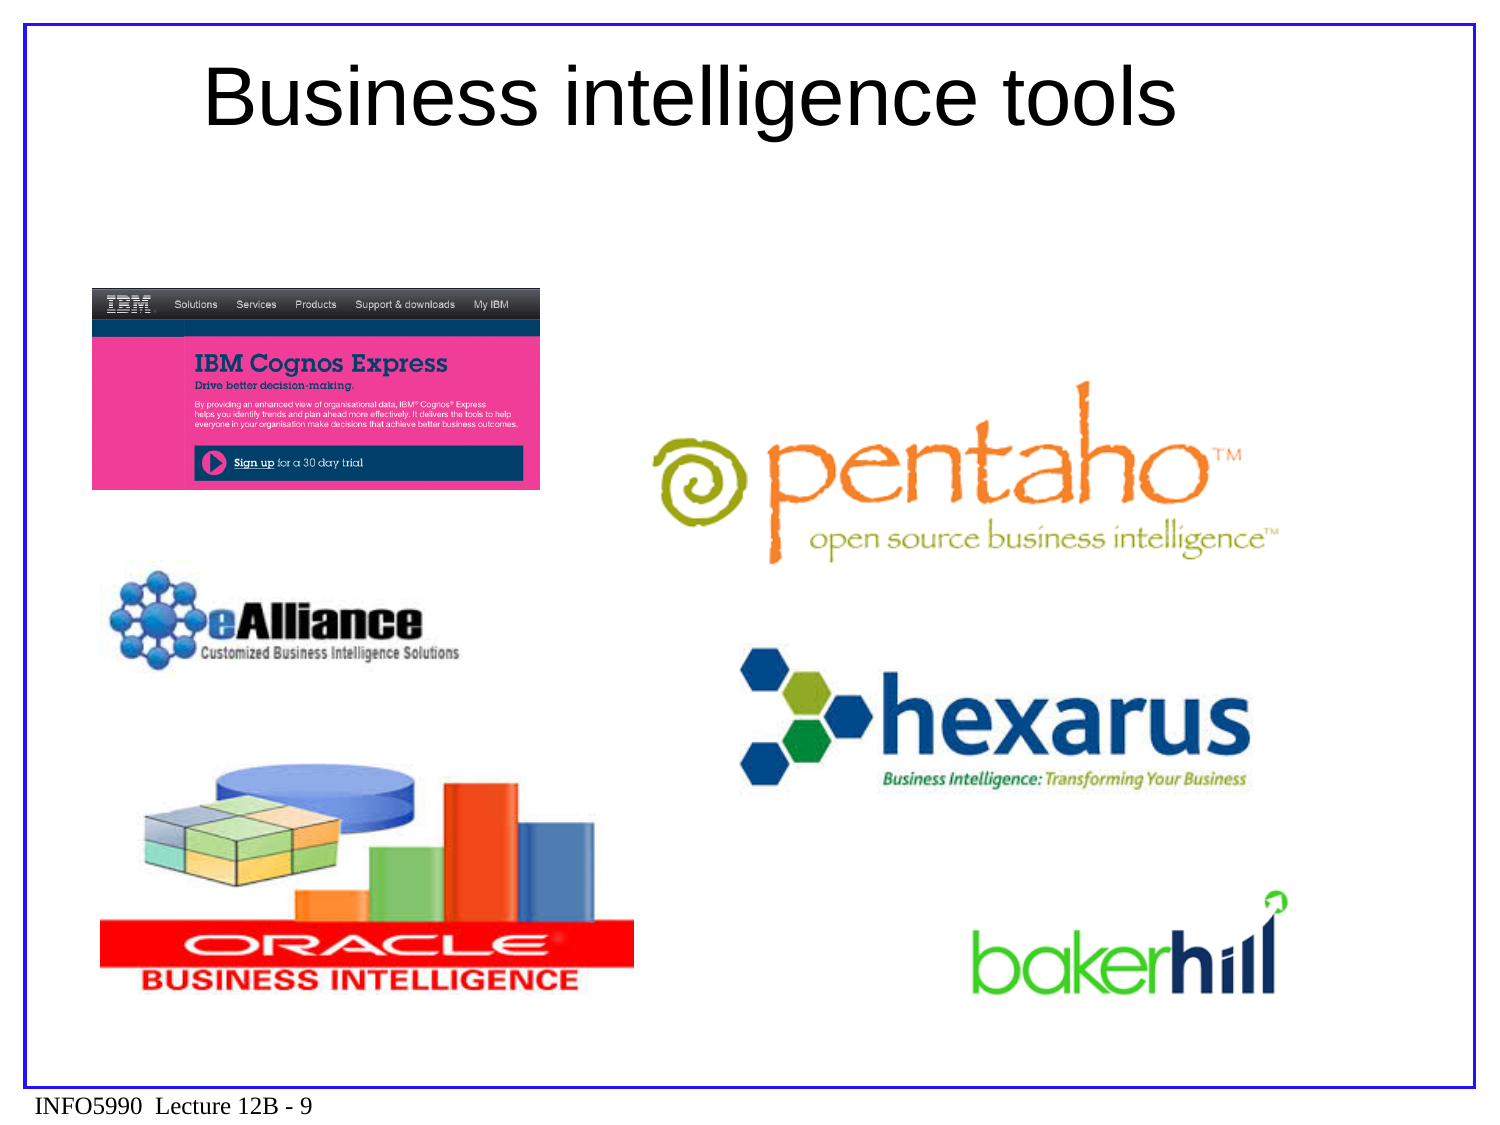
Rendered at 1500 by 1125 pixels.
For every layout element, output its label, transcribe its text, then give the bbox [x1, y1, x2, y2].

picture [961, 845, 1302, 1041]
picture [100, 762, 634, 995]
picture [643, 377, 1288, 569]
picture [100, 560, 476, 678]
picture [702, 618, 1297, 826]
title Business intelligence tools [52, 65, 1329, 219]
picture [92, 288, 541, 490]
